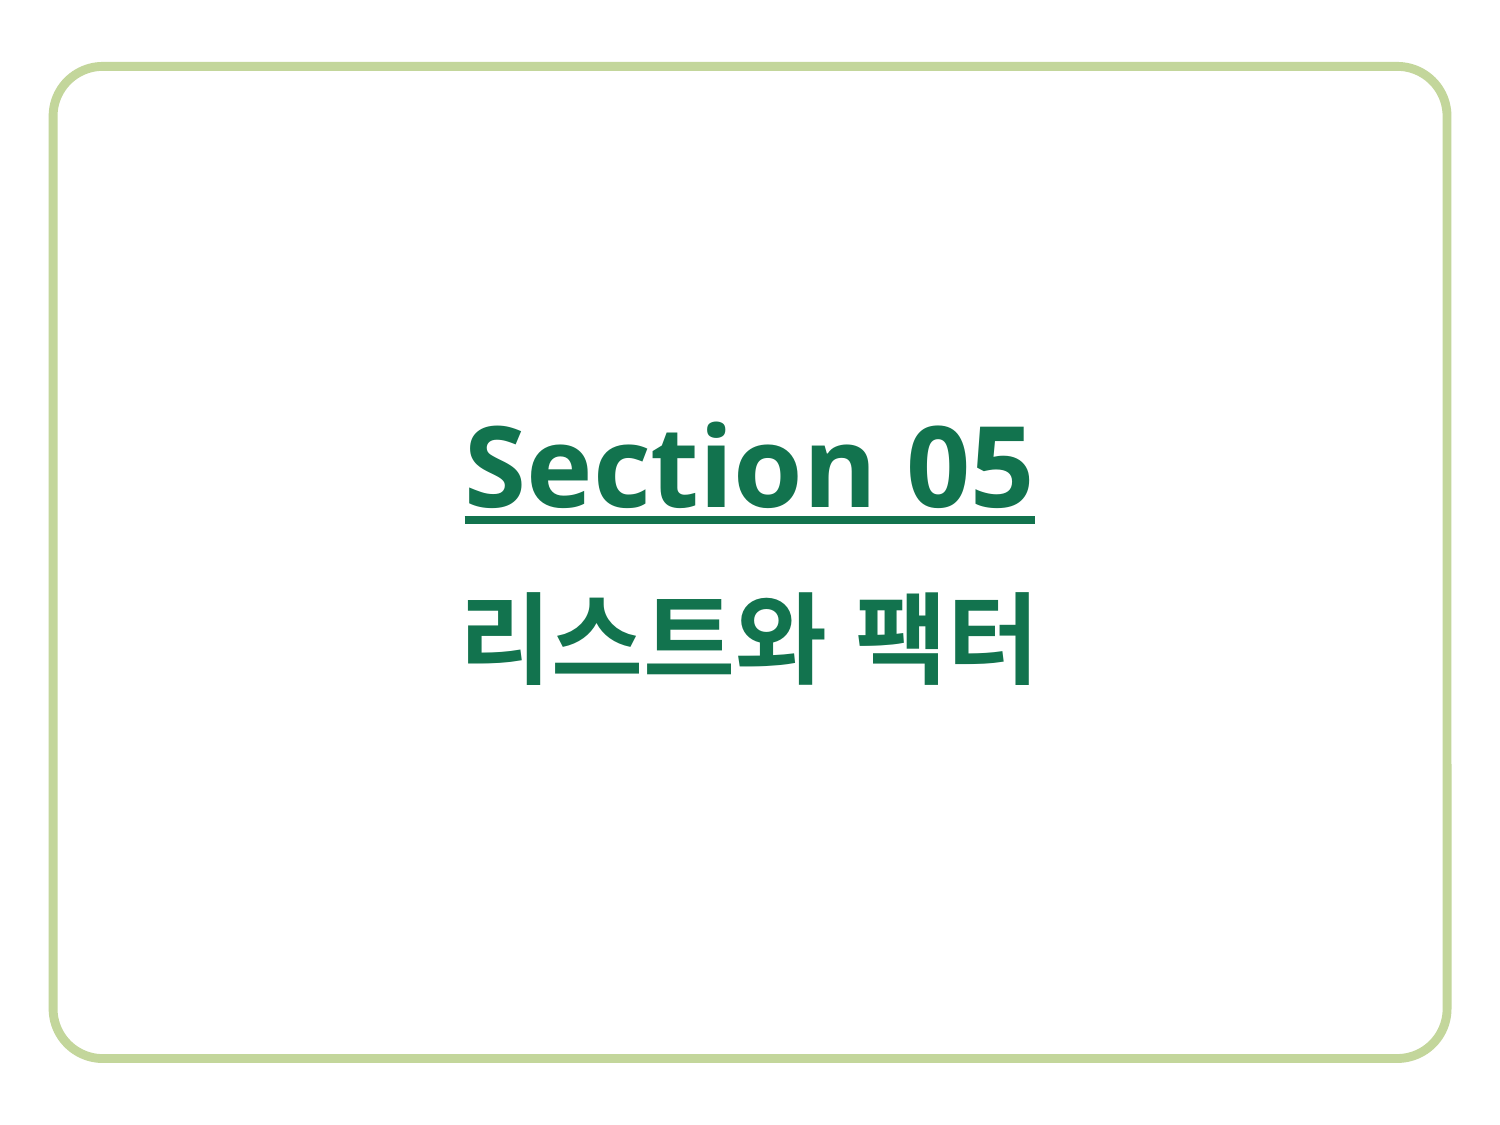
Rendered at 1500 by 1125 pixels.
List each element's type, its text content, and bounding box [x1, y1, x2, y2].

list Section 05 [118, 385, 1382, 540]
list 리스트와 팩터 [118, 559, 1382, 714]
